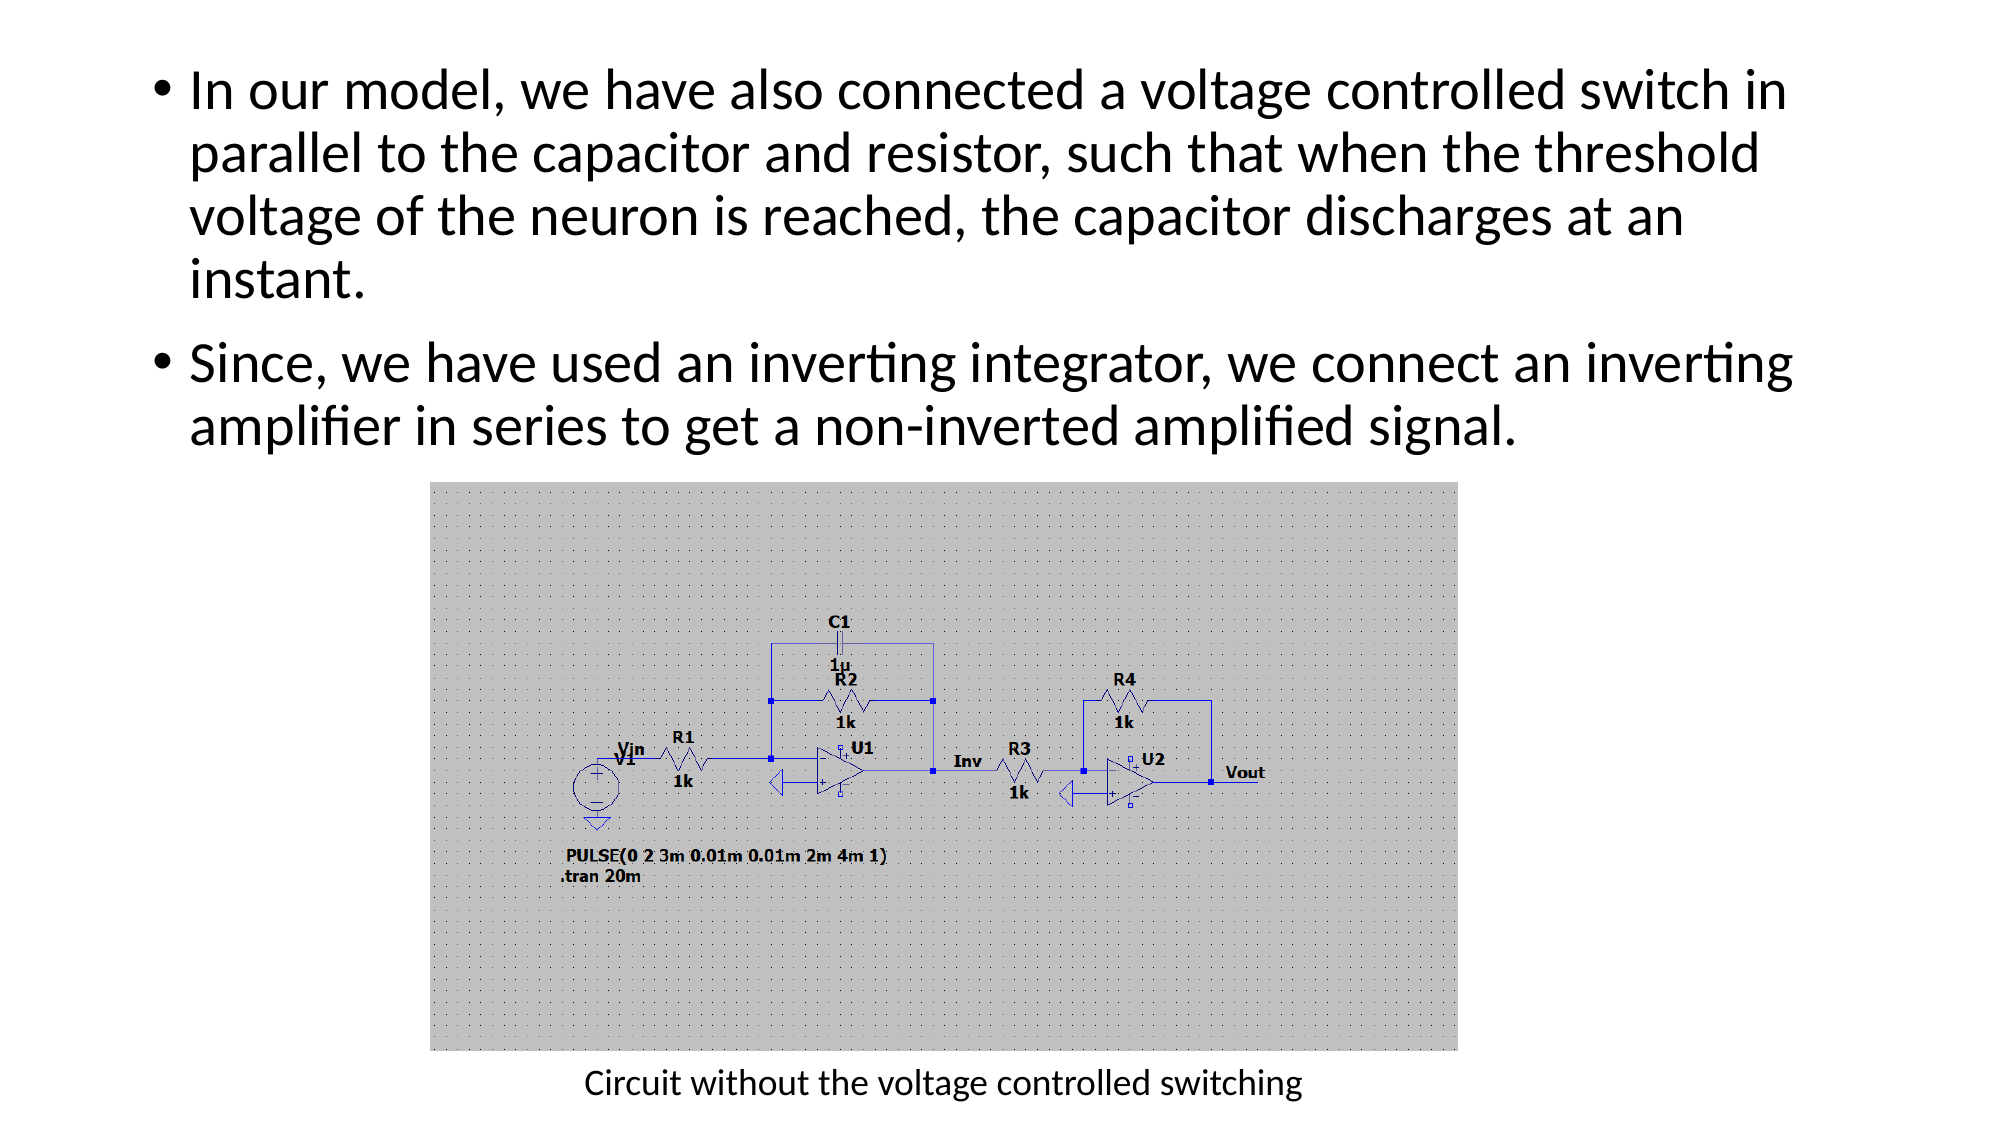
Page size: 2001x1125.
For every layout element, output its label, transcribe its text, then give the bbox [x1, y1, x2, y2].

picture [430, 482, 1458, 1051]
list In our model, we have also connected a voltage controlled switch in parallel to the capacitor and resistor, such that when the threshold voltage of the neuron is reached, the capacitor discharges at an instant. Since, we have used an inverting integrator, we connect an inverting amplifier in series to get a non-inverted amplified signal. [137, 51, 1863, 1014]
text_box Circuit without the voltage controlled switching [430, 1051, 1458, 1111]
